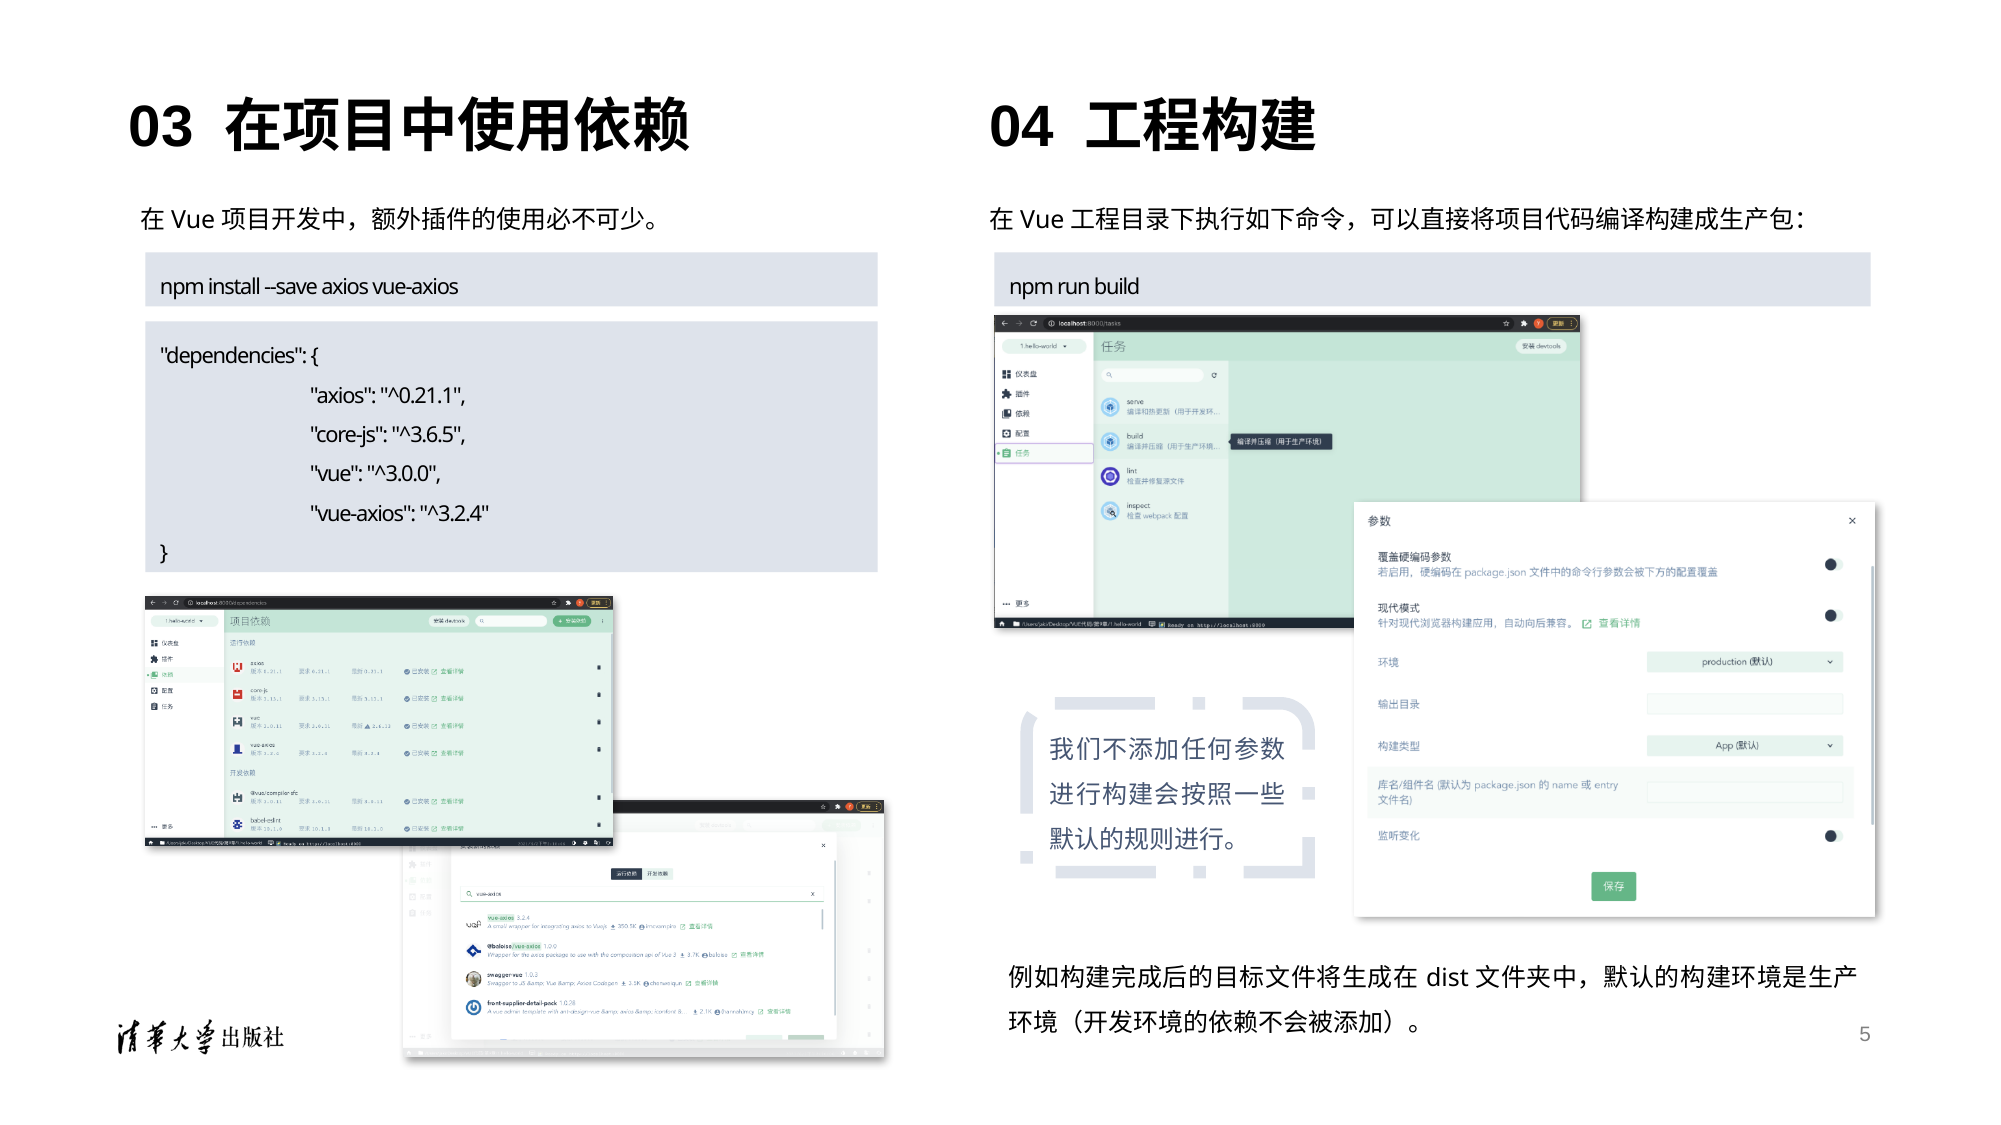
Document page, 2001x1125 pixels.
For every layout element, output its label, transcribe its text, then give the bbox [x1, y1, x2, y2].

title 03 在项目中使用依赖 [114, 12, 928, 167]
picture [145, 596, 884, 1057]
text_box "dependencies": { "axios": "^0.21.1", "core-js": "^3.6.5", "vue": "^3.0.0", "vue-axios": "^3.2.4" } [145, 321, 878, 573]
text_box npm install --save axios vue-axios [145, 252, 878, 307]
text_box 我们不添加任何参数进行构建会按照一些默认的规则进行。 [1025, 702, 1310, 874]
picture [994, 315, 1875, 917]
text_box 例如构建完成后的目标文件将生成在dist文件夹中，默认的构建环境是生产环境（开发环境的依赖不会被添加）。 [994, 938, 1875, 1044]
text_box 在Vue工程目录下执行如下命令，可以直接将项目代码编译构建成生产包： [974, 181, 1875, 242]
text_box 04 工程构建 [974, 12, 1789, 167]
slide_number 5 [1412, 1016, 1886, 1051]
picture [114, 1017, 287, 1057]
text_box 在Vue项目开发中，额外插件的使用必不可少。 [125, 181, 878, 242]
text_box npm run build [994, 252, 1871, 307]
